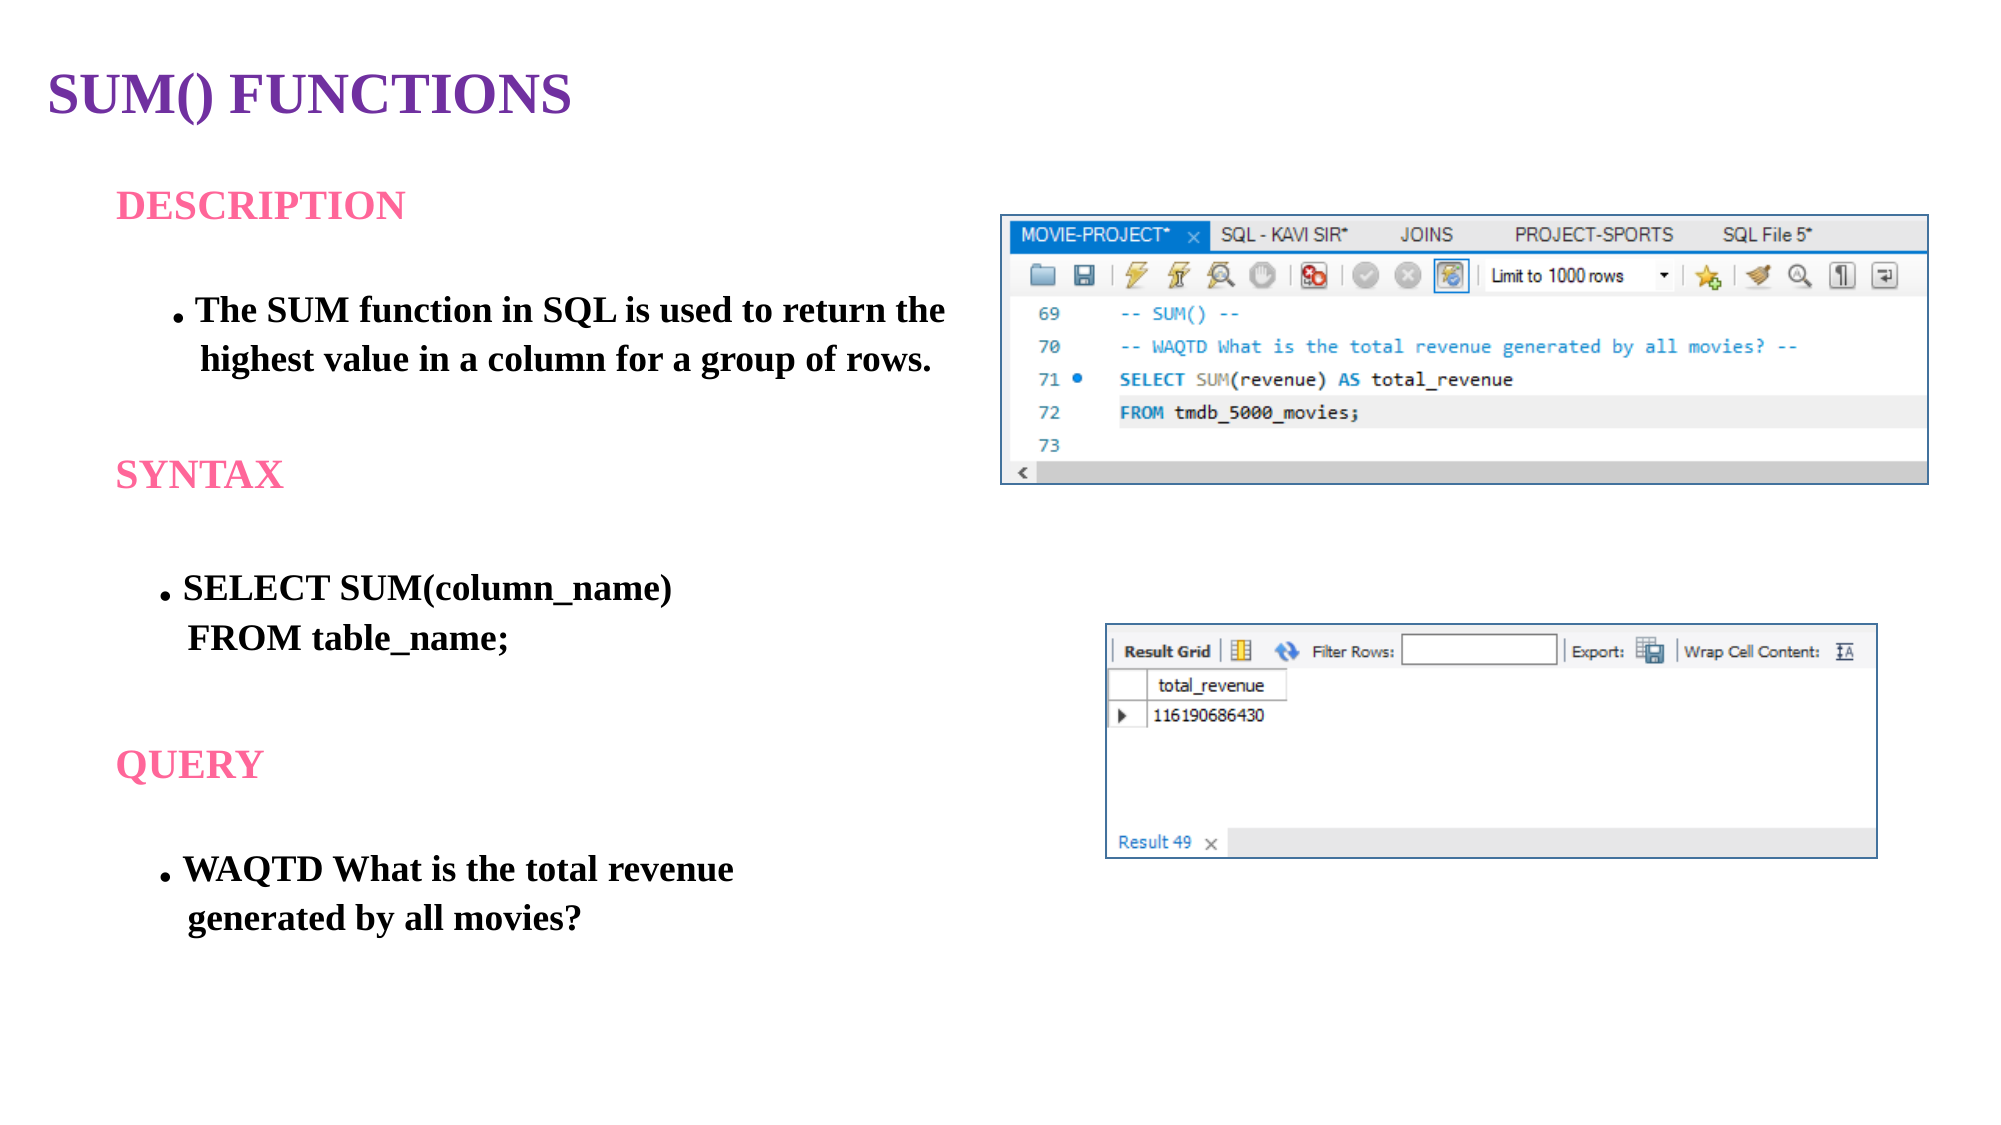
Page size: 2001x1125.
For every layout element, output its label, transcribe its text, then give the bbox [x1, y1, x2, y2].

text_box SYNTAX [100, 439, 300, 504]
text_box SUM() FUNCTIONS [32, 47, 588, 133]
text_box DESCRIPTION [101, 170, 422, 236]
text_box . The SUM function in SQL is used to return the highest value in a column for a group of rows. [156, 256, 1000, 432]
picture [1106, 623, 1877, 859]
text_box QUERY [100, 729, 280, 794]
text_box . WAQTD What is the total revenue generated by all movies? [144, 815, 844, 946]
picture [1001, 215, 1928, 485]
text_box . SELECT SUM(column_name) FROM table_name; [144, 535, 1145, 665]
